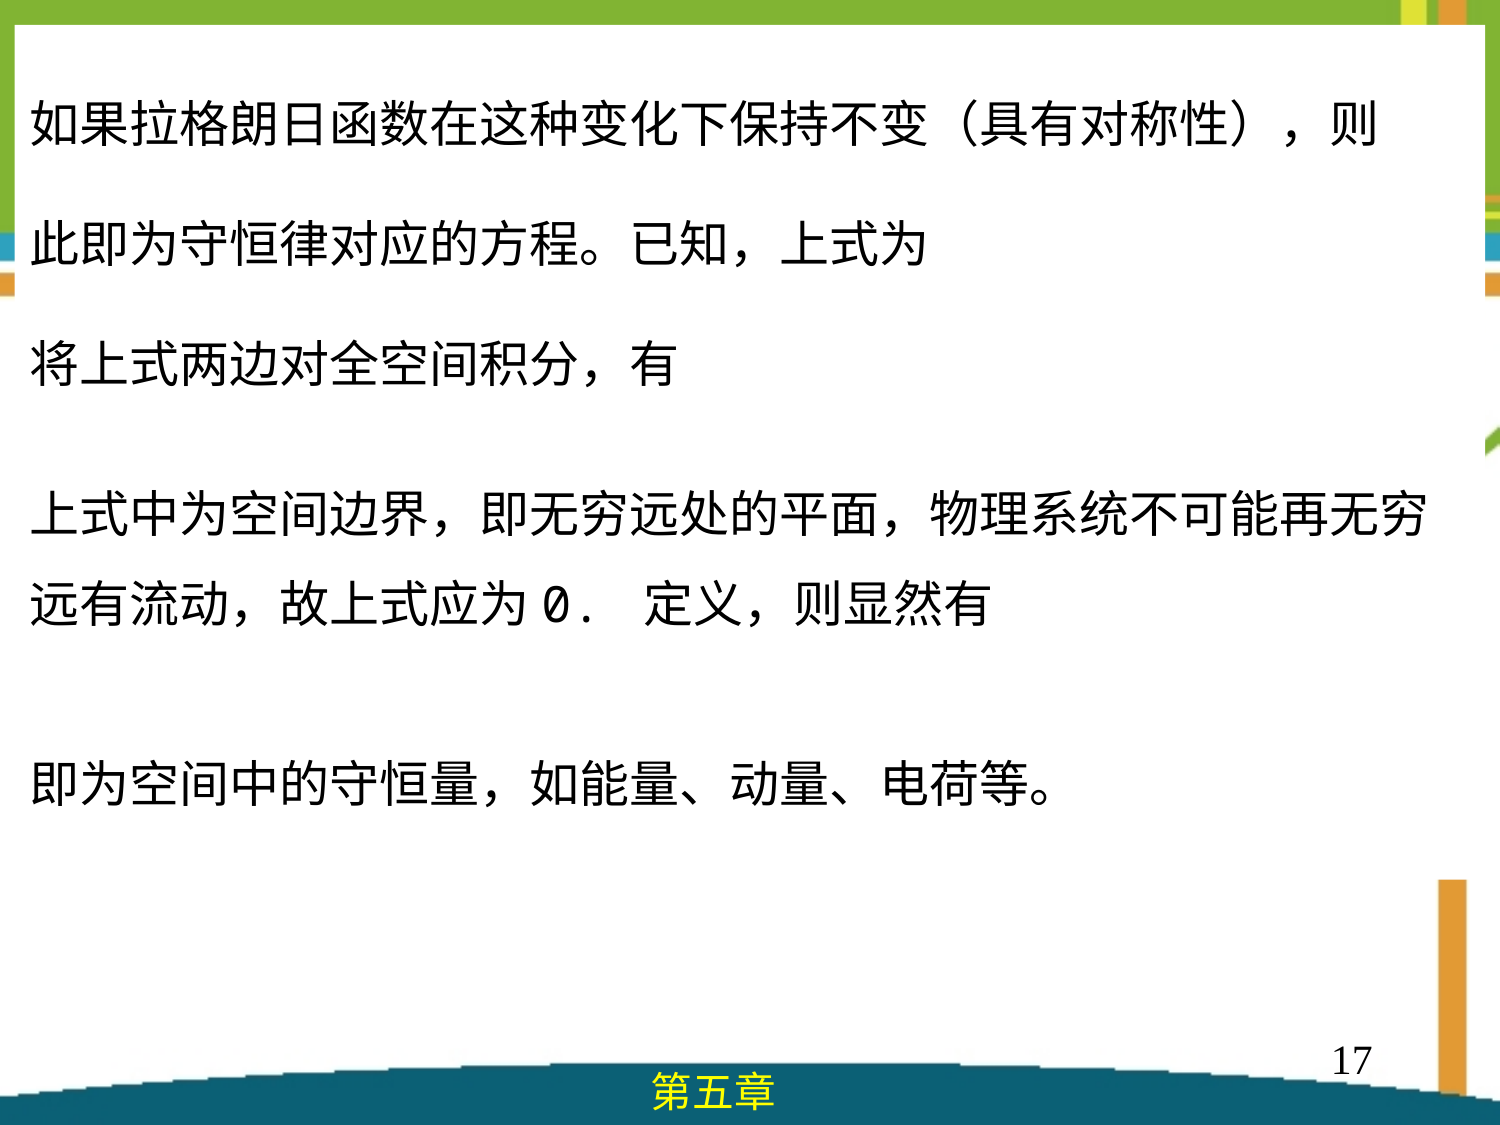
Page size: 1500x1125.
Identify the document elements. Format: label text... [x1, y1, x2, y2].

picture [0, 0, 1500, 1125]
slide_number 17 [1074, 1025, 1388, 1100]
